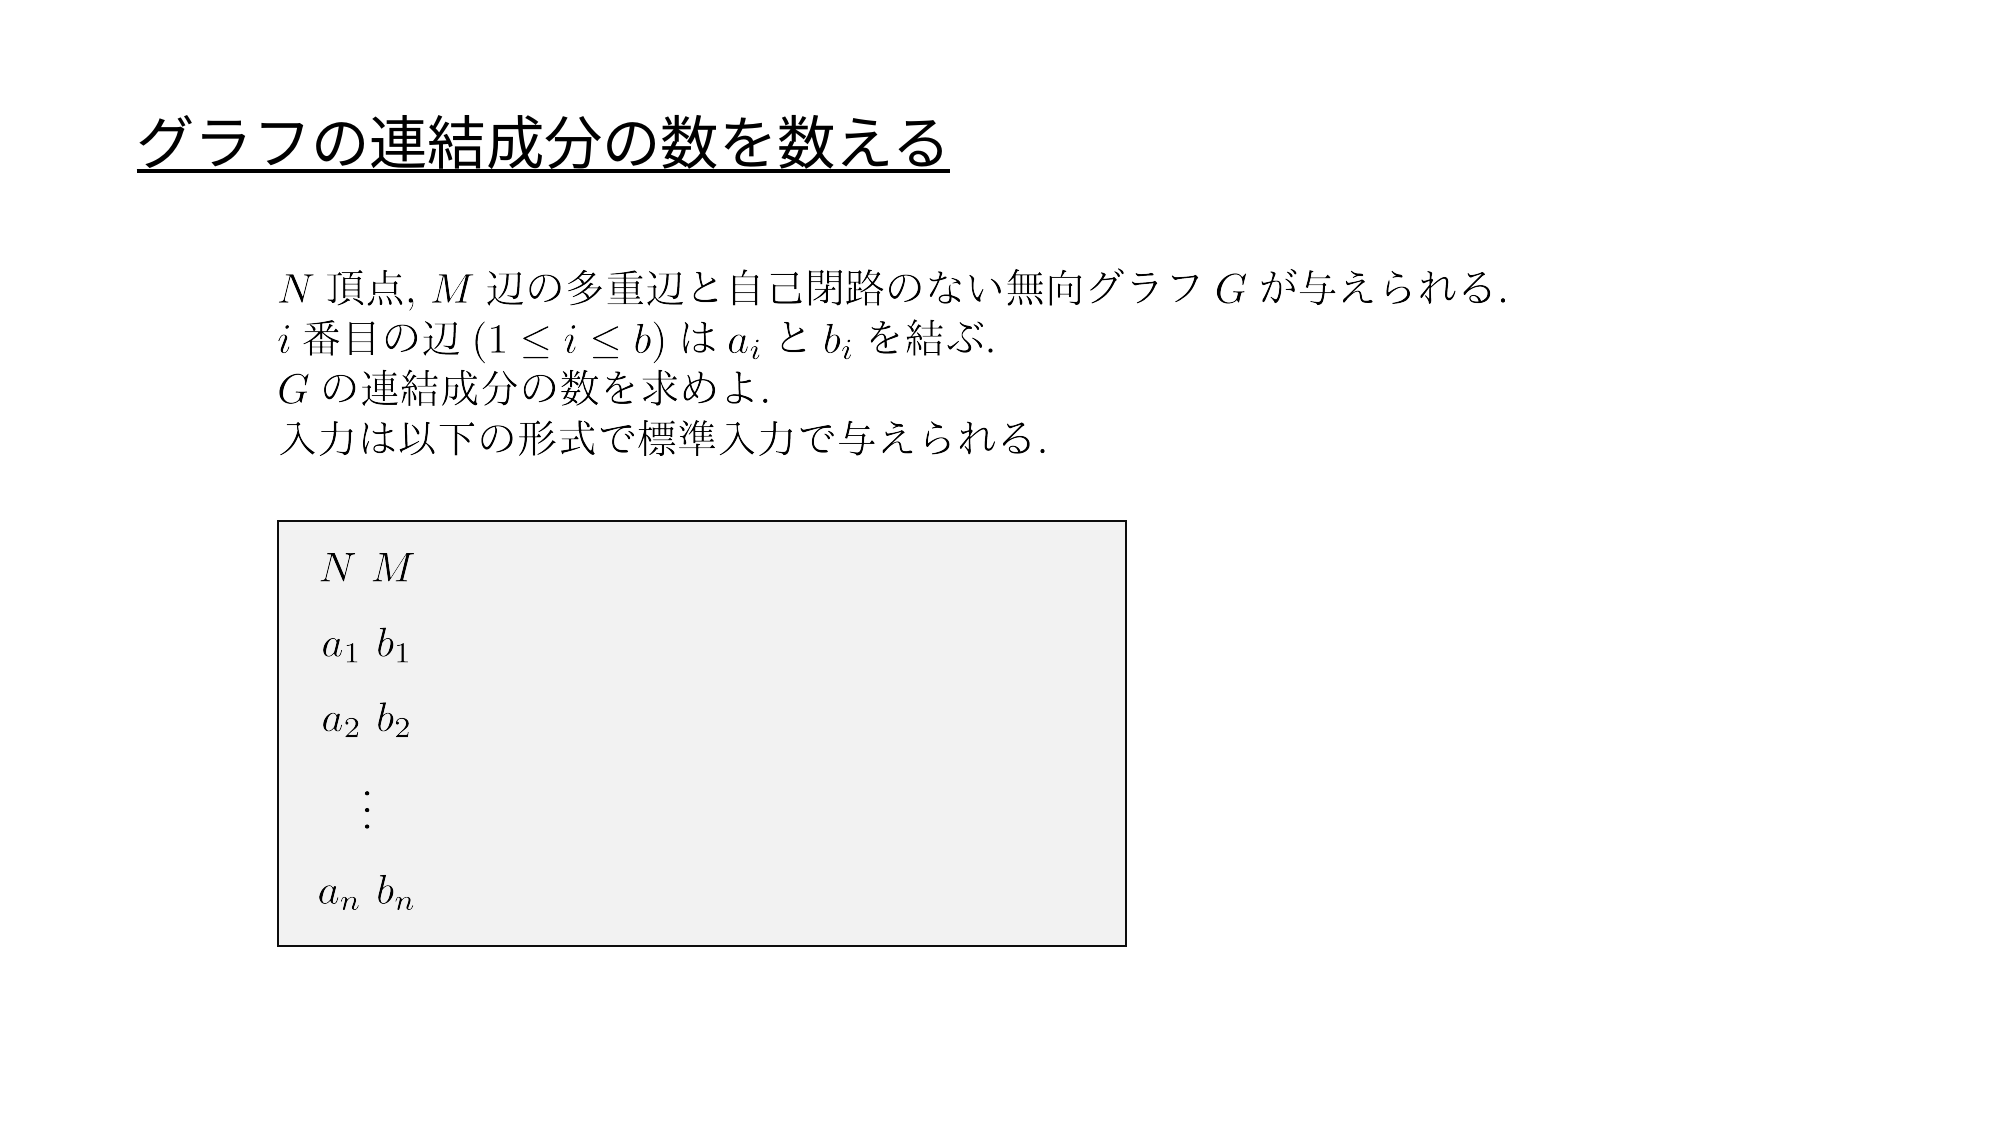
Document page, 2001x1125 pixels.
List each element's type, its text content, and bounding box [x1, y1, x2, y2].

text_box グラフの連結成分の数を数える [121, 98, 1302, 184]
picture [278, 268, 1505, 456]
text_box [278, 521, 1126, 947]
